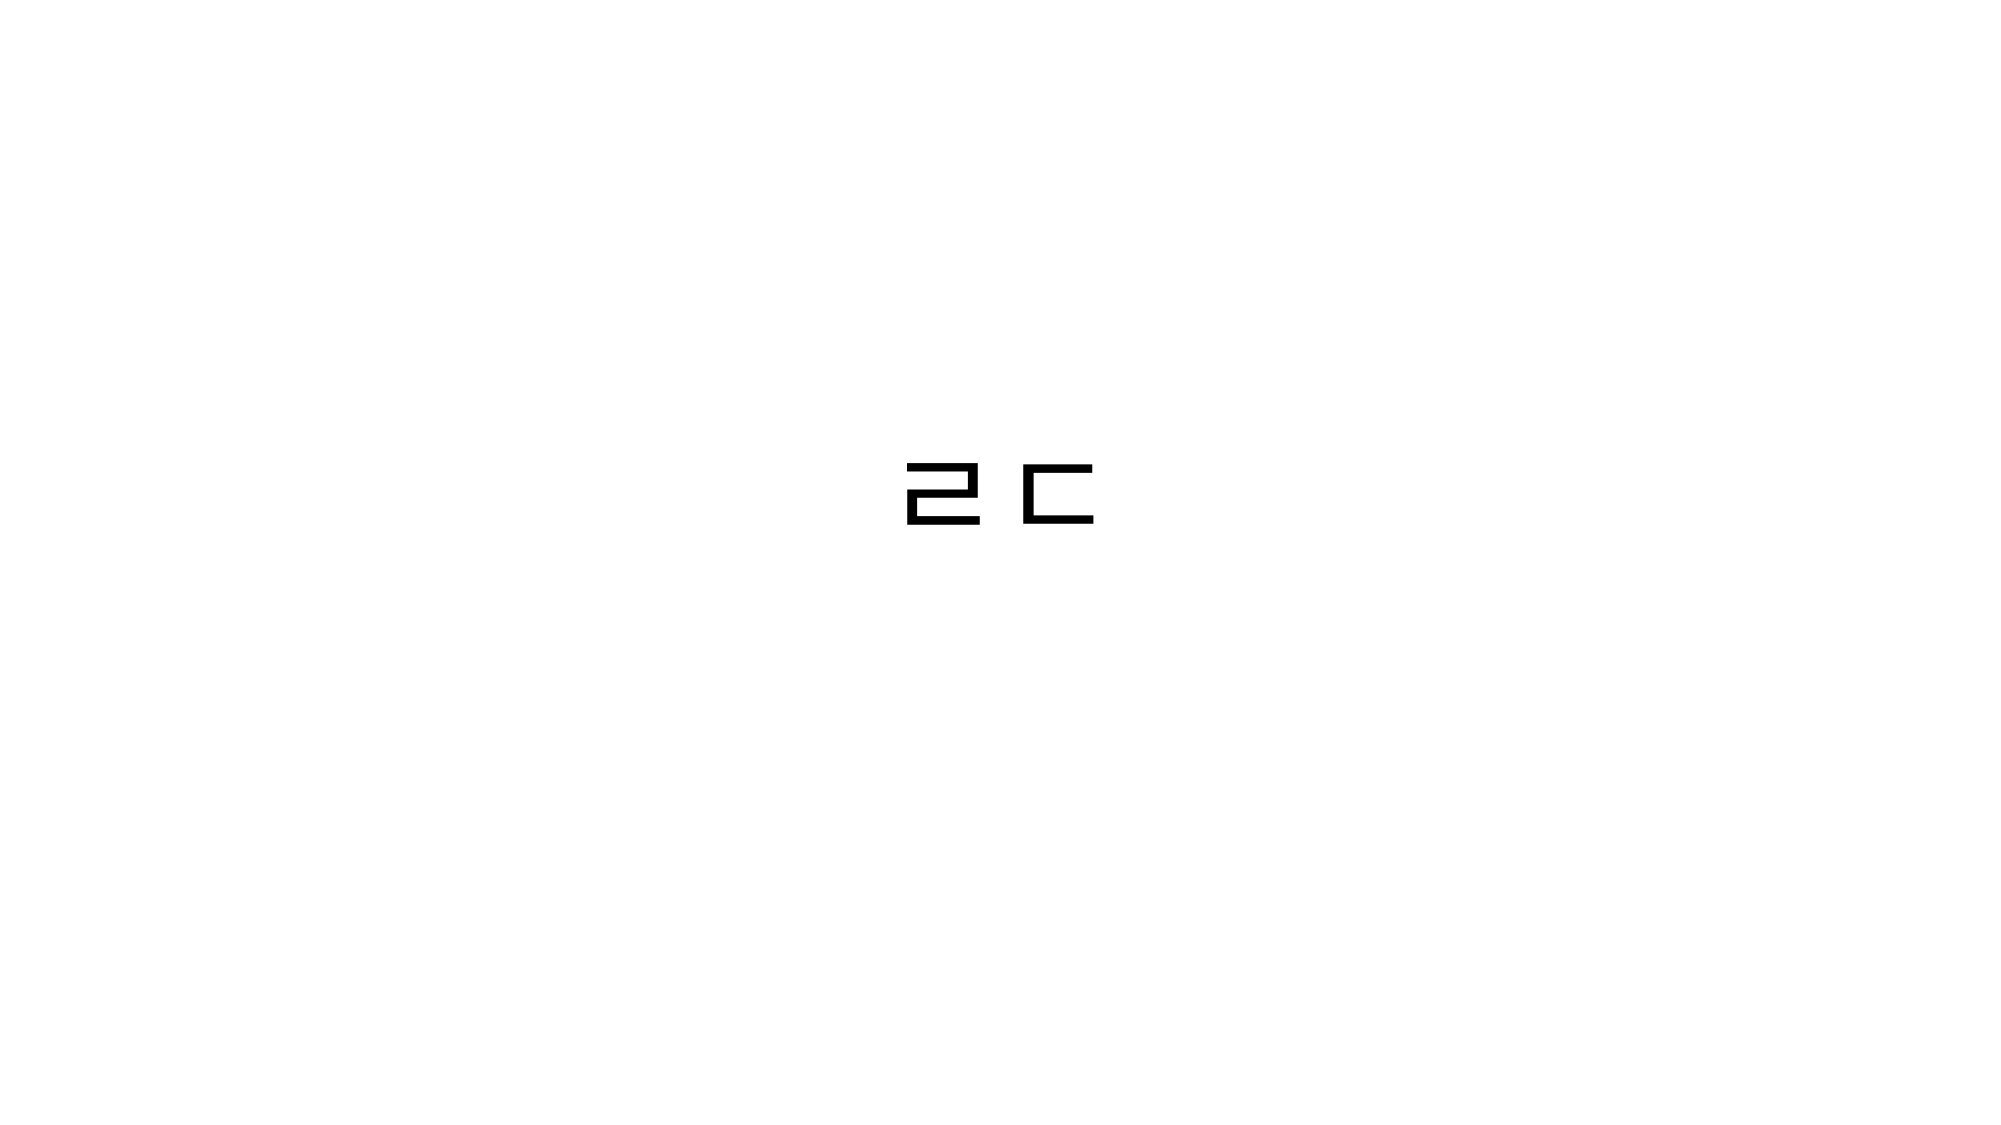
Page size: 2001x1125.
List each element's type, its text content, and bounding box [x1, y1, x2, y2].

title ㄹㄷ [249, 184, 1750, 576]
